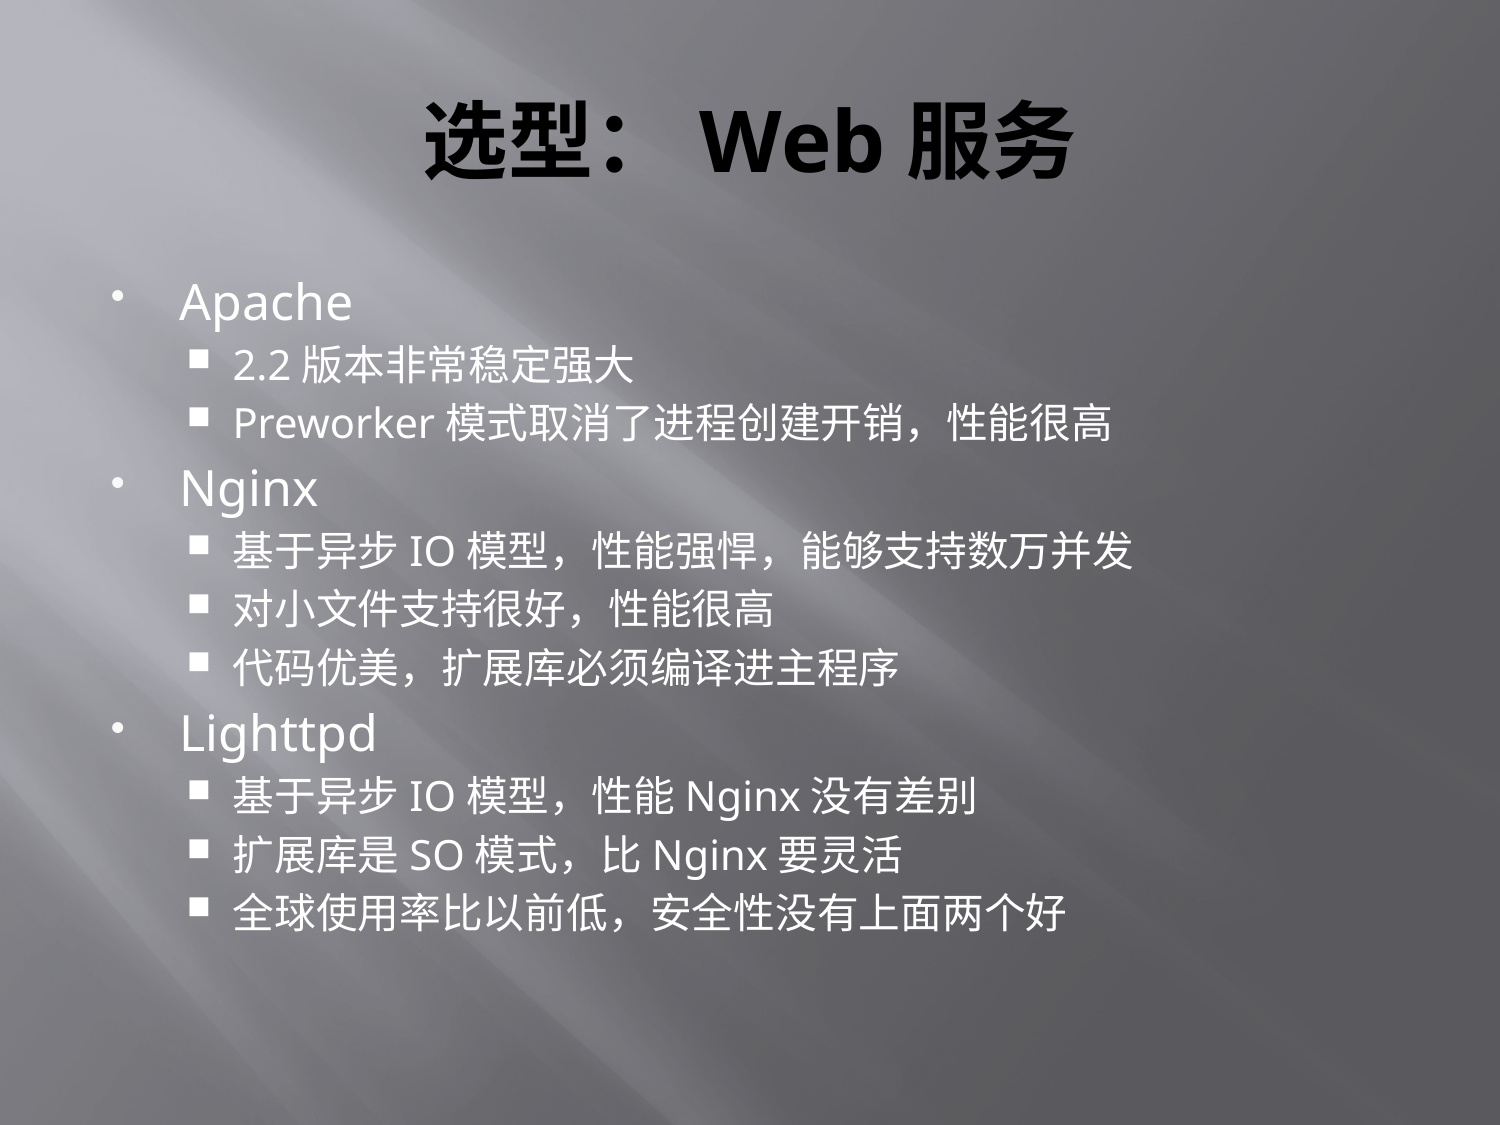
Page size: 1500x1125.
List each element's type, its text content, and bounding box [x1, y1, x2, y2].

list Apache 2.2版本非常稳定强大 Preworker模式取消了进程创建开销，性能很高 Nginx 基于异步IO模型，性能强悍，能够支持数万并发 对小文件支持很好，性能很高 代码优美，扩展库必须编译进主程序 Lighttpd 基于异步IO模型，性能Nginx没有差别 扩展库是SO模式，比Nginx要灵活 全球使用率比以前低，安全性没有上面两个好 [74, 262, 1426, 1036]
title 选型：Web服务 [75, 45, 1425, 233]
